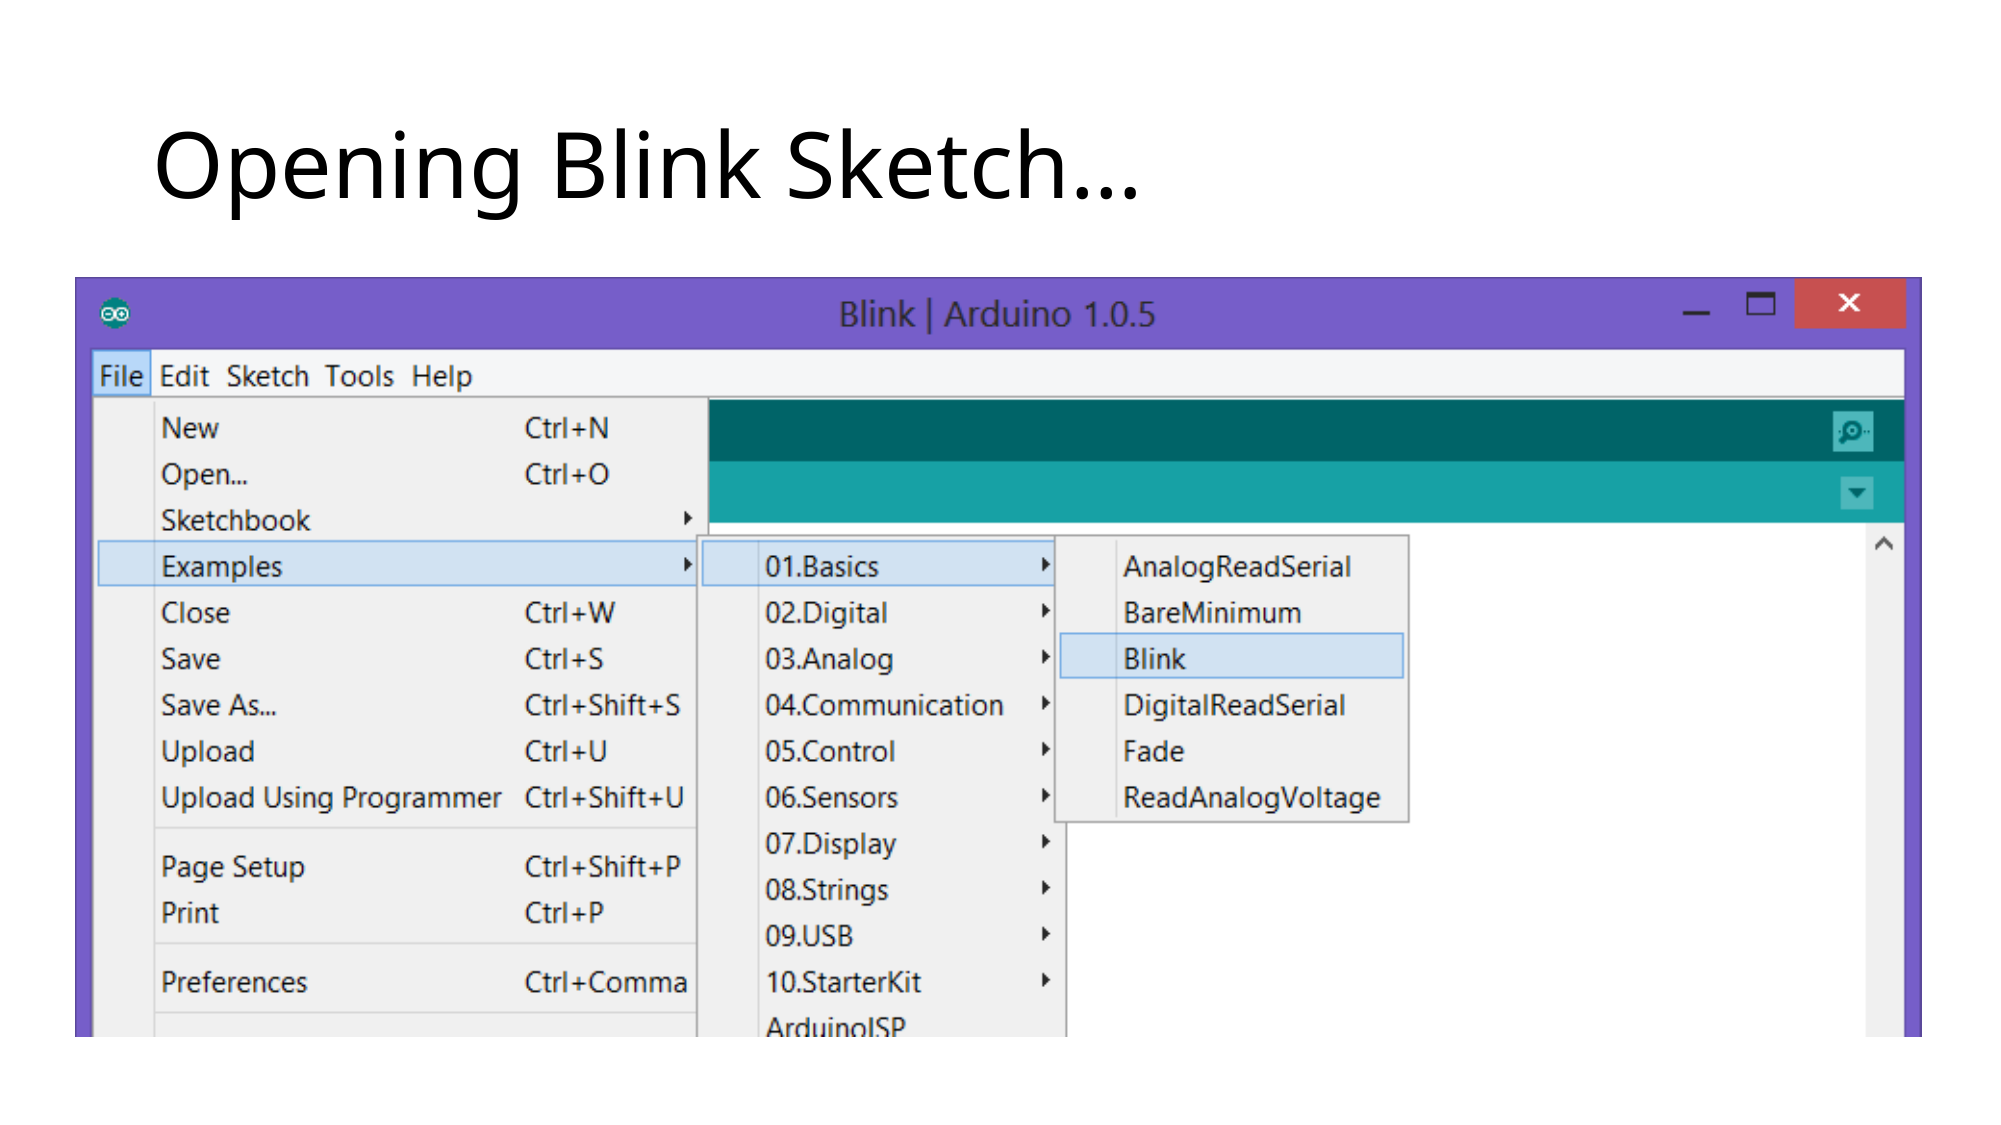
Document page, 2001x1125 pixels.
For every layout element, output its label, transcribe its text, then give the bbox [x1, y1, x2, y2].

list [75, 277, 1922, 1037]
title Opening Blink Sketch… [137, 59, 1863, 277]
